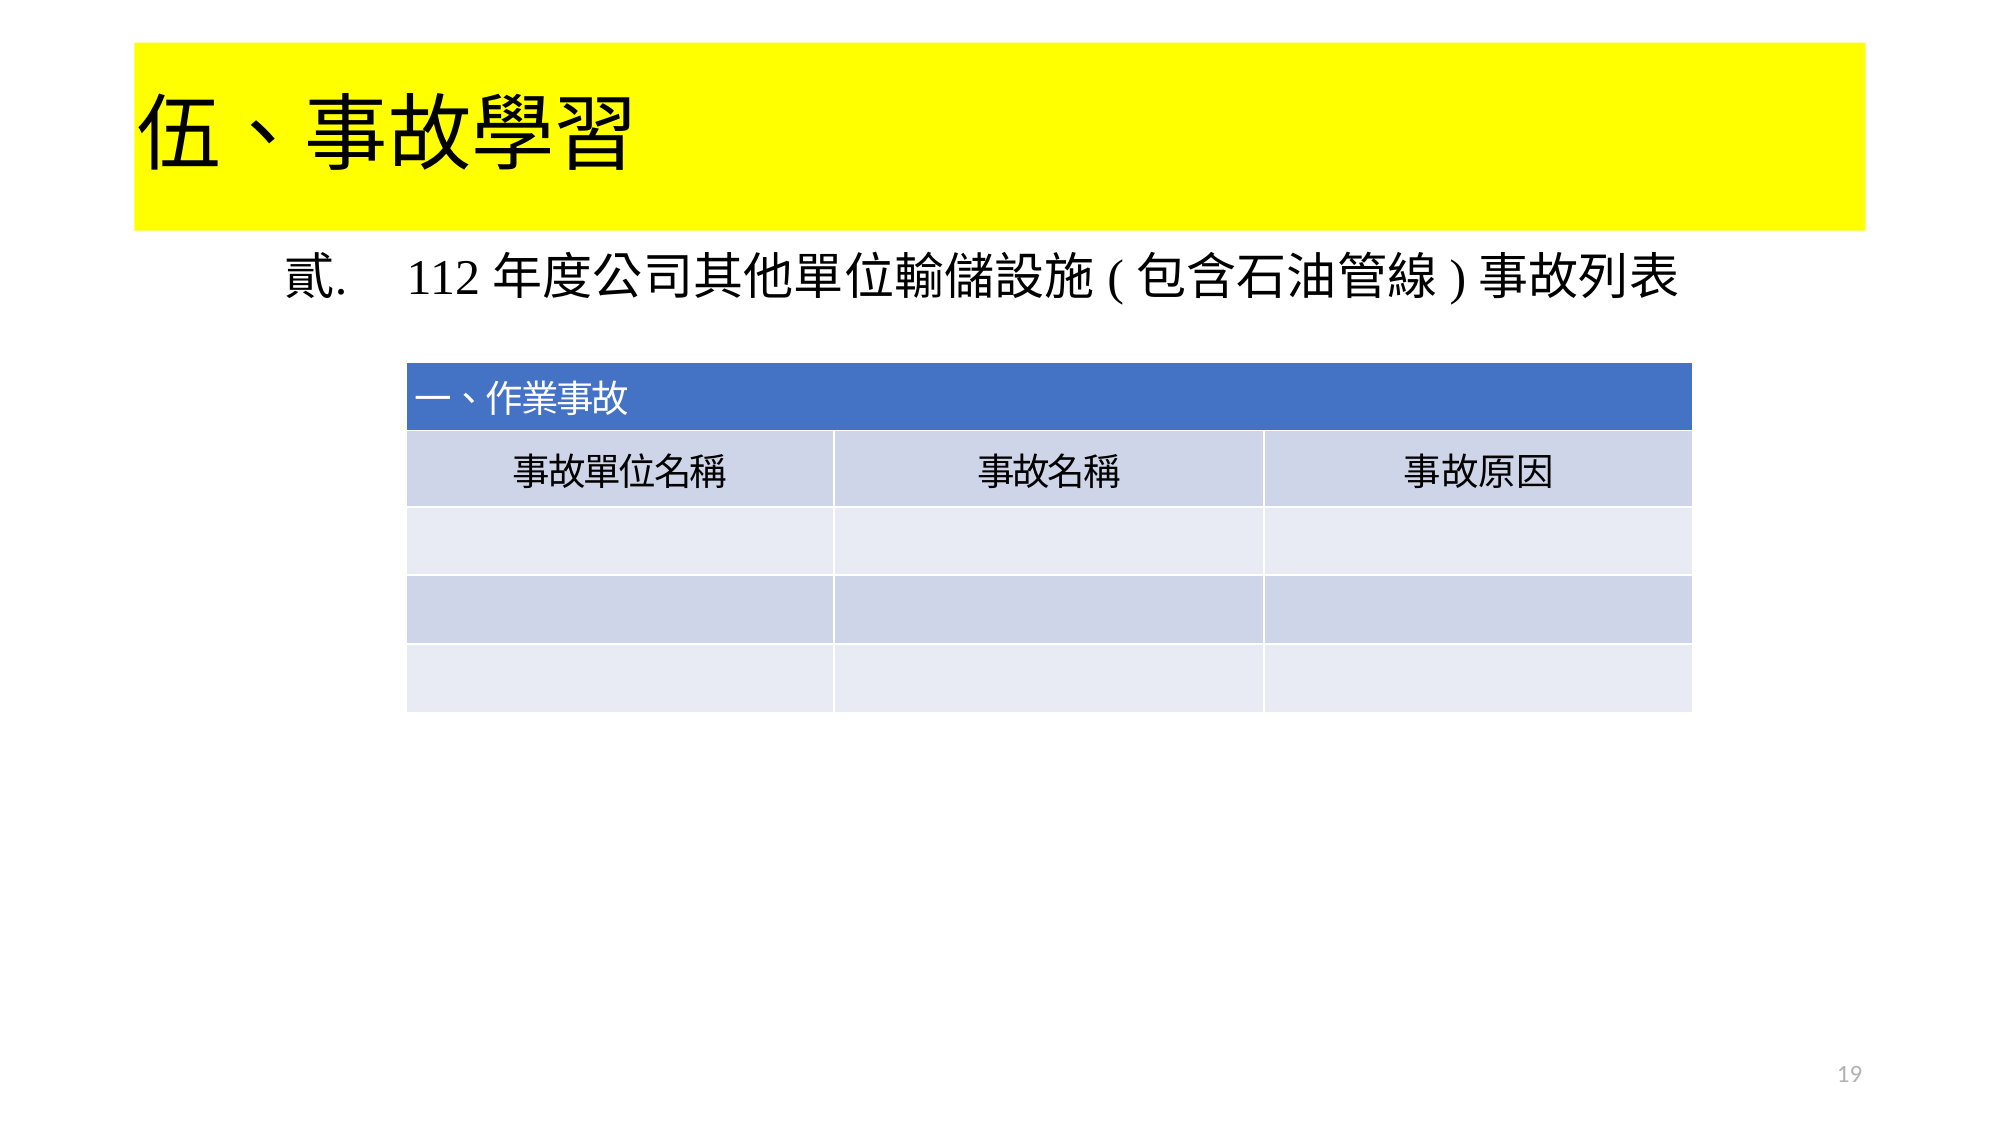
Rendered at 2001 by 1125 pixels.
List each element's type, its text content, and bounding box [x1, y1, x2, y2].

table_cell 事故原因 [1265, 431, 1692, 506]
table_header 一、作業事故 [407, 363, 1692, 430]
table_cell [835, 508, 1263, 574]
title 伍、事故學習 [134, 42, 1866, 231]
table_cell [407, 645, 833, 712]
slide_number 19 [1412, 1042, 1863, 1103]
table_cell [1265, 508, 1692, 574]
table_cell [835, 645, 1263, 712]
table_cell [835, 576, 1263, 643]
text_box 112年度公司其他單位輸儲設施(包含石油管線)事故列表 [281, 244, 1818, 305]
table_cell [407, 508, 833, 574]
table_cell [407, 576, 833, 643]
table_cell [1265, 576, 1692, 643]
table_cell [1265, 645, 1692, 712]
table_cell 事故單位名稱 [407, 431, 833, 506]
table_cell 事故名稱 [835, 431, 1263, 506]
